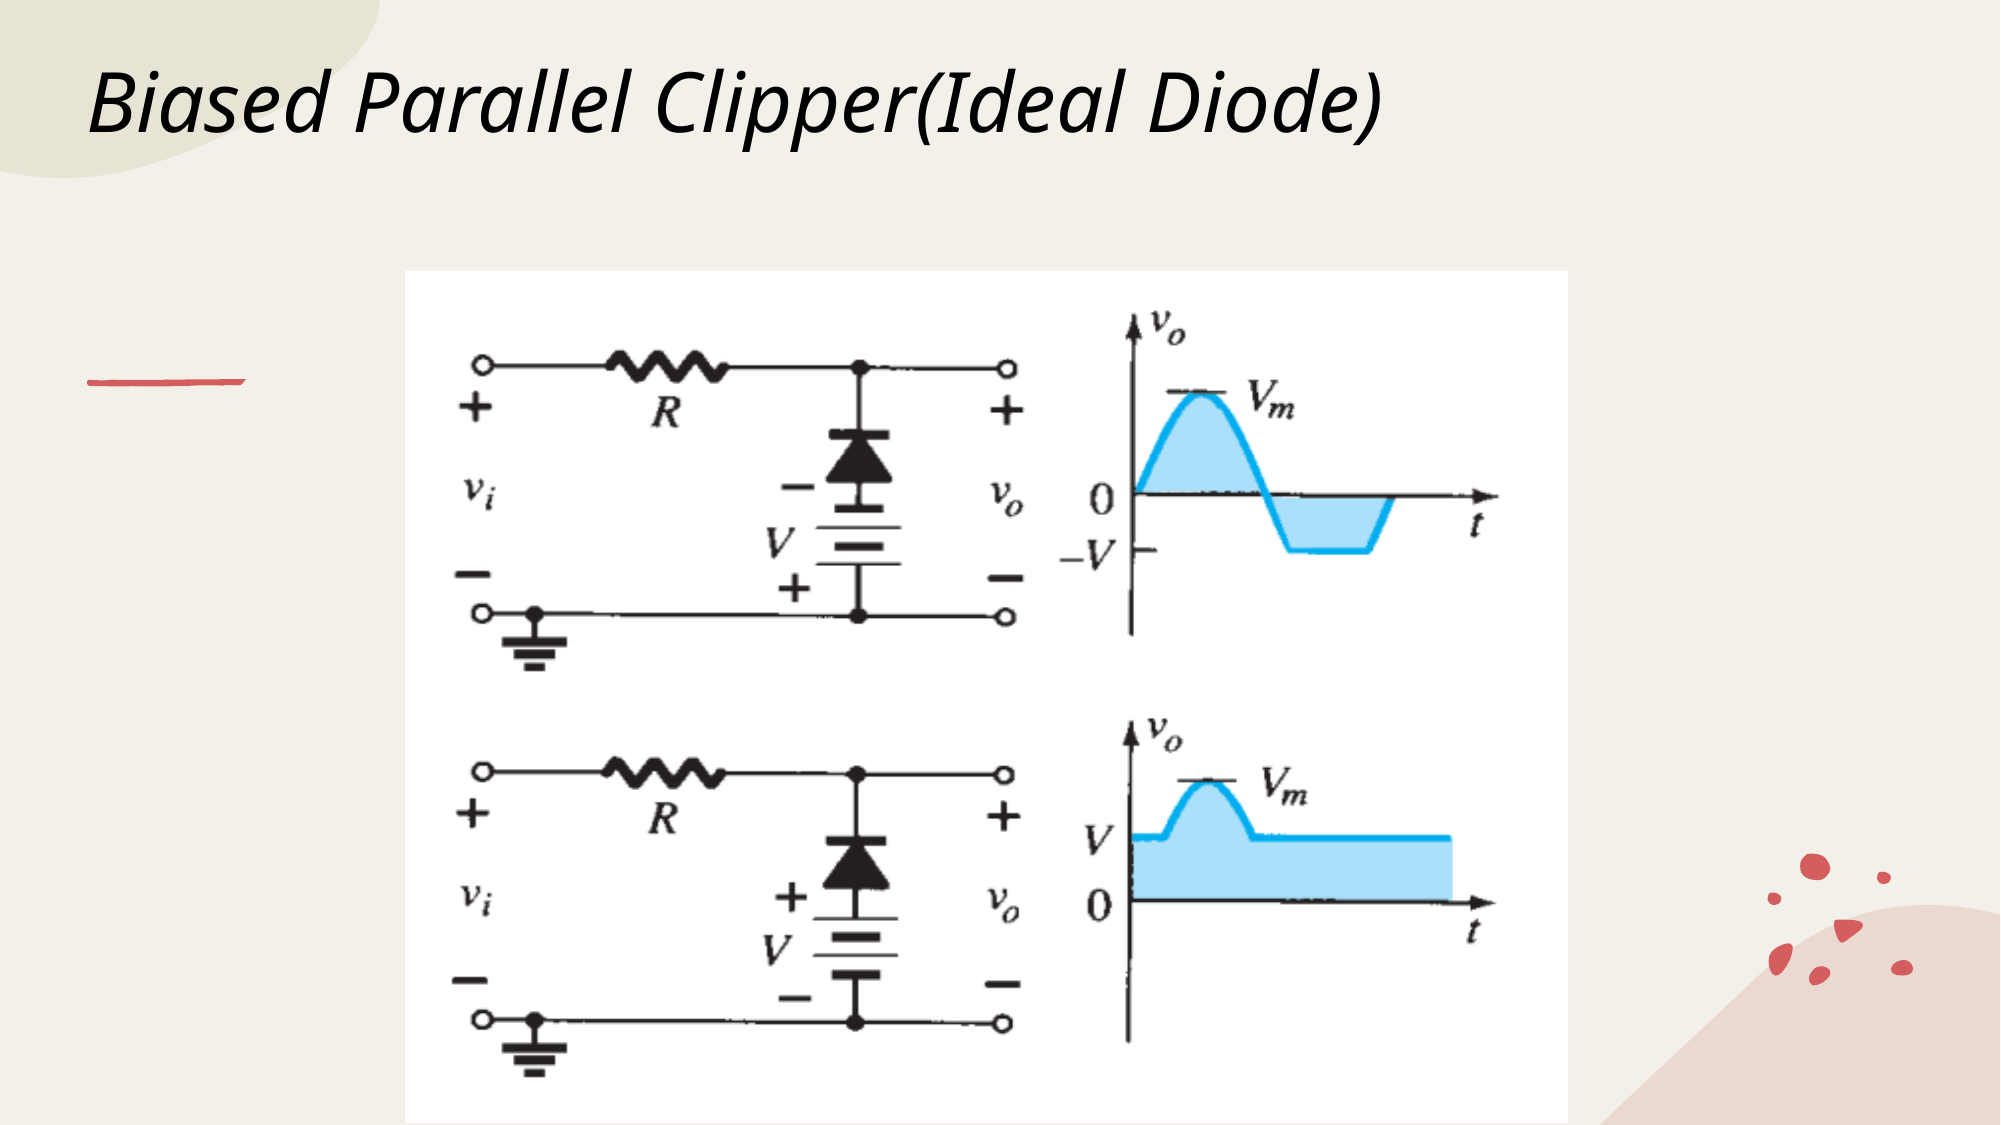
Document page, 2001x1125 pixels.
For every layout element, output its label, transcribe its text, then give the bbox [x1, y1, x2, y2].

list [405, 271, 1568, 1123]
title Biased Parallel Clipper(Ideal Diode) [71, 7, 1725, 157]
